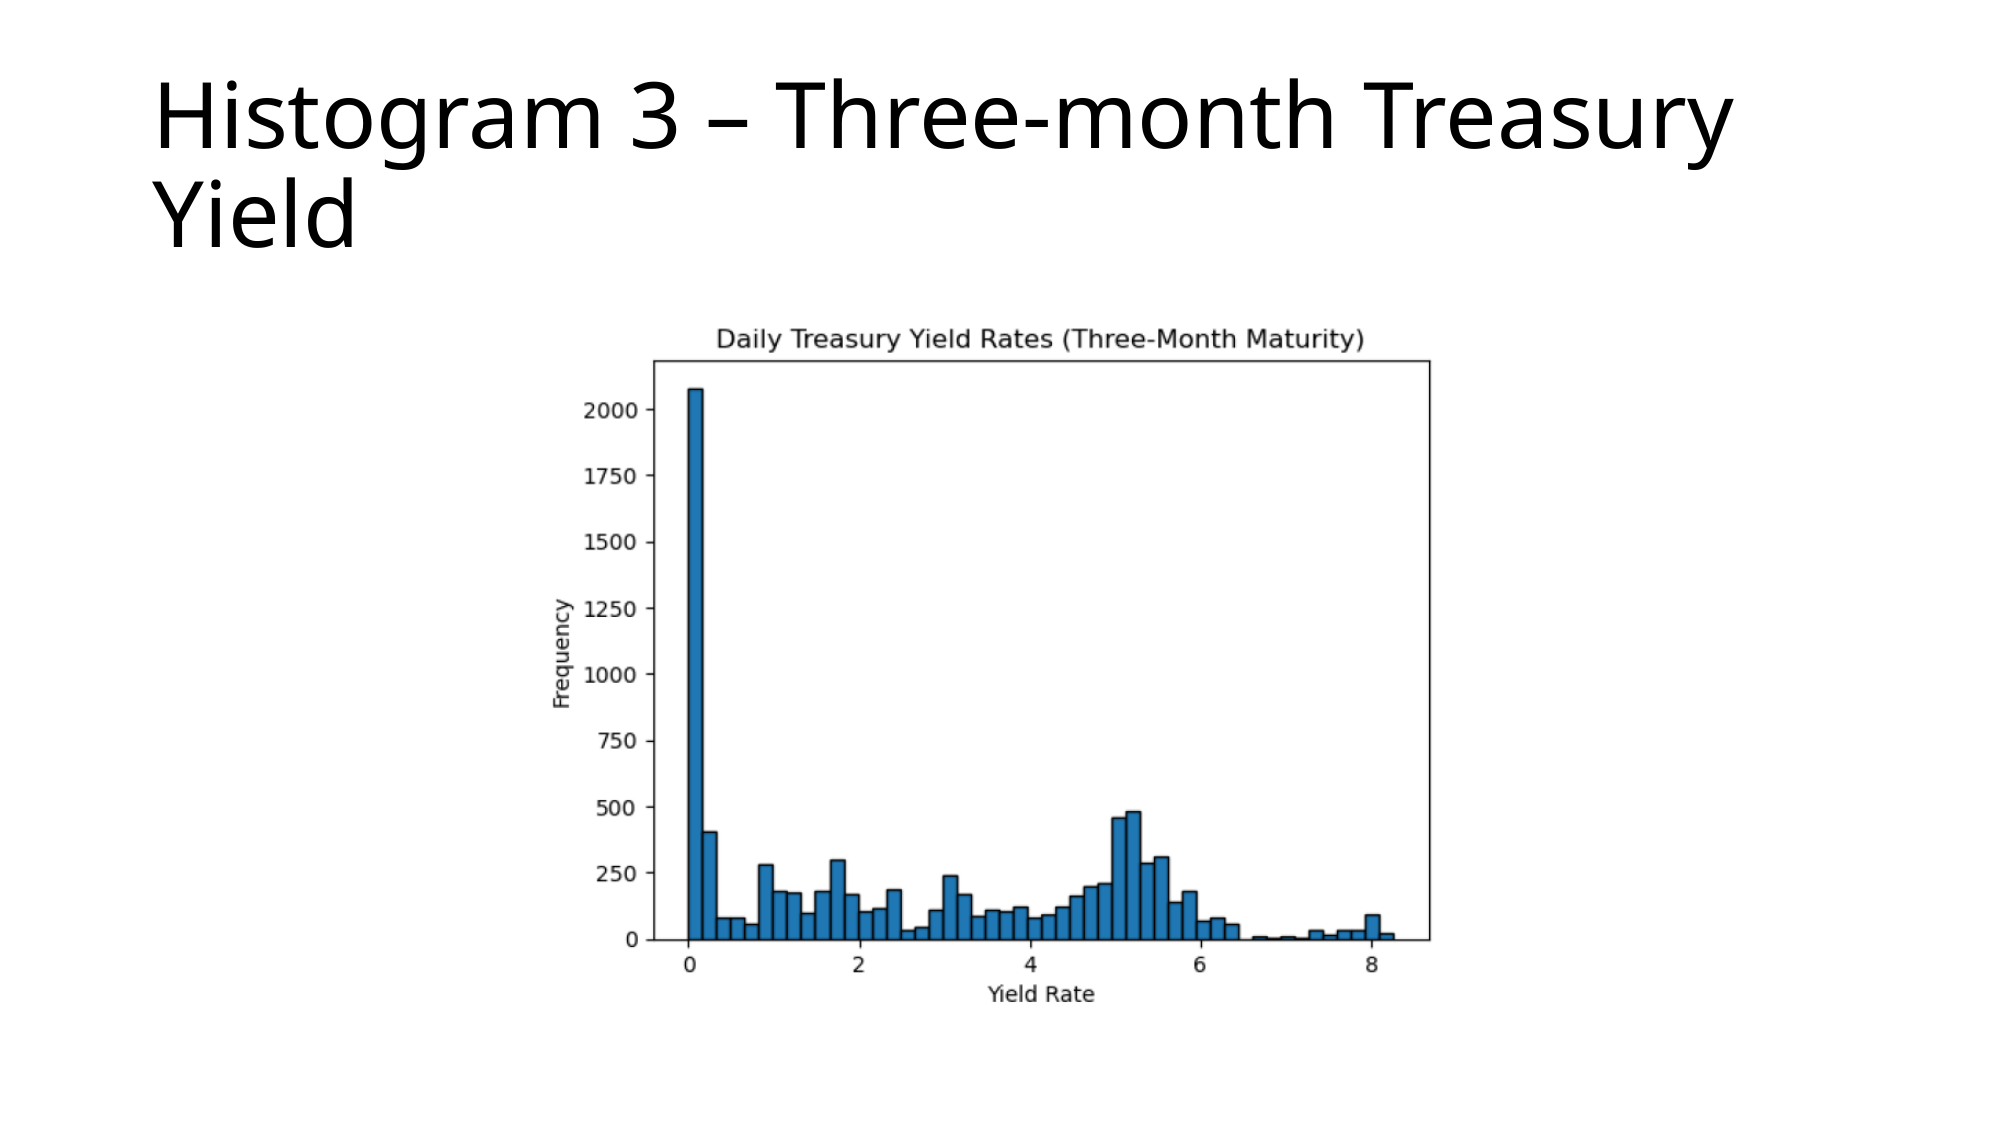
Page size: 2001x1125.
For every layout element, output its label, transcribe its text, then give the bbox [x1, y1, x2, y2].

title Histogram 3 – Three-month Treasury Yield [137, 59, 1863, 278]
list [524, 298, 1476, 1014]
